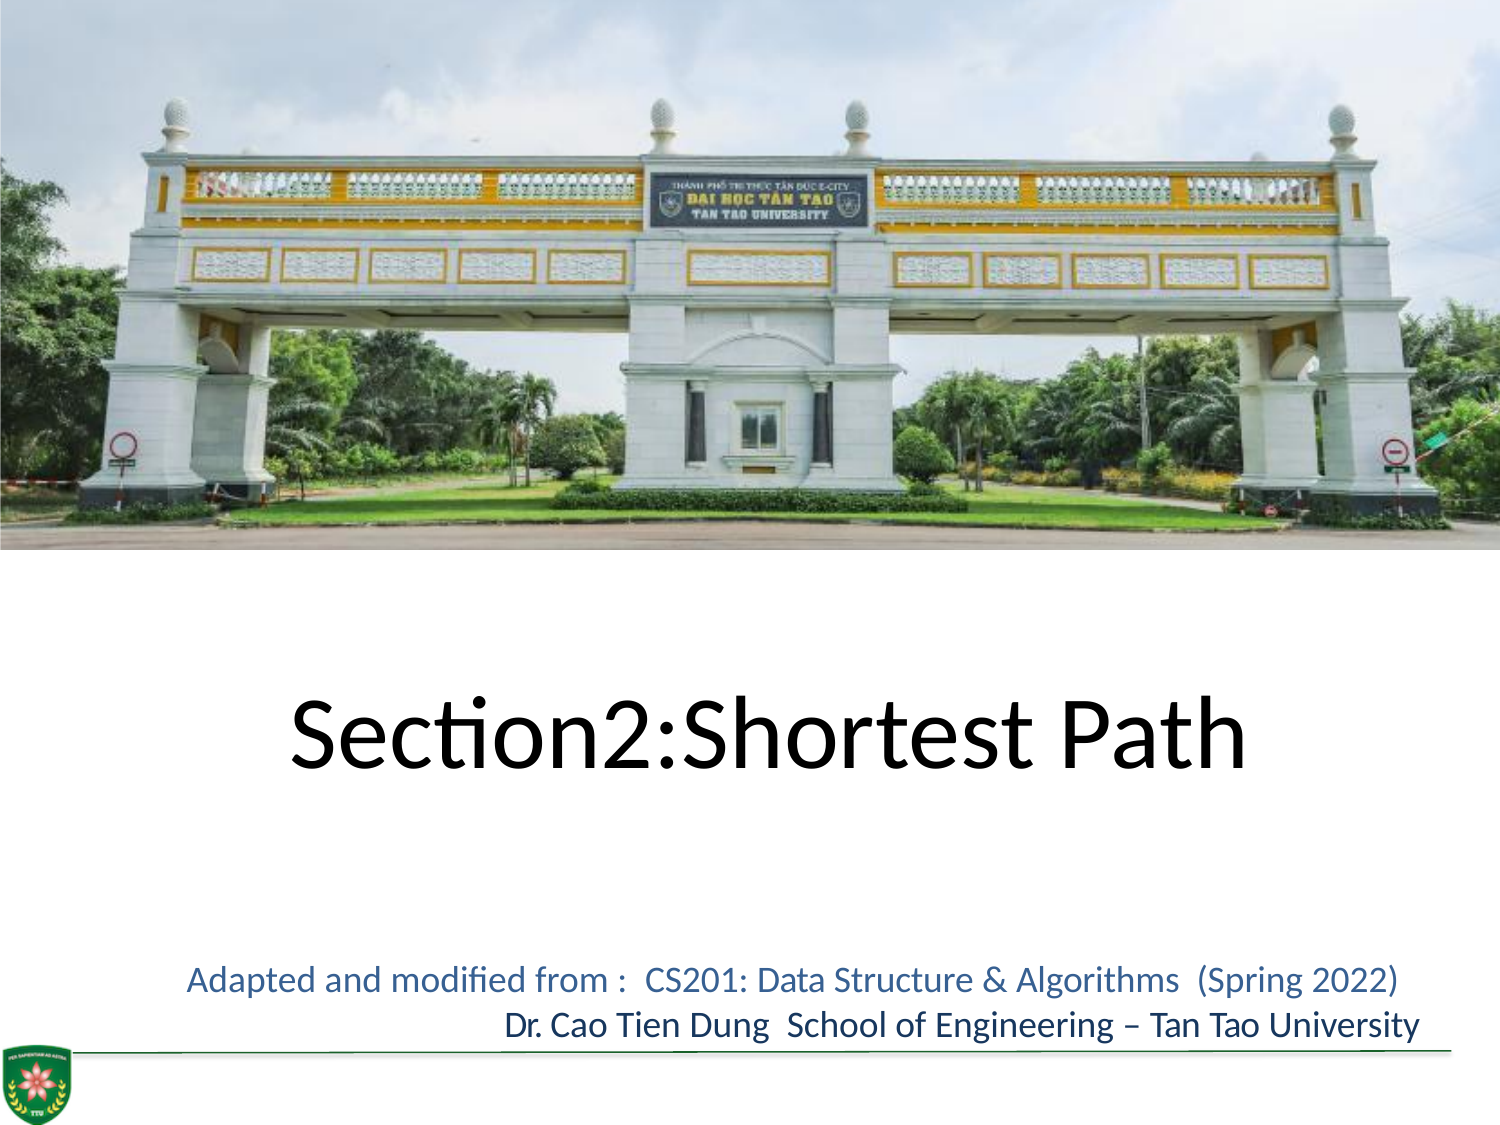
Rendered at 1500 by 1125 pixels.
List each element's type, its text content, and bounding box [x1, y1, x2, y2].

text_box Section2:Shortest Path [124, 662, 1413, 790]
picture [1, 1044, 85, 1125]
title Adapted and modified from : CS201: Data Structure & Algorithms (Spring 2022) Dr. Cao Tien Dung School of Engineering – Tan Tao University [85, 950, 1500, 1125]
picture [0, 0, 1500, 551]
